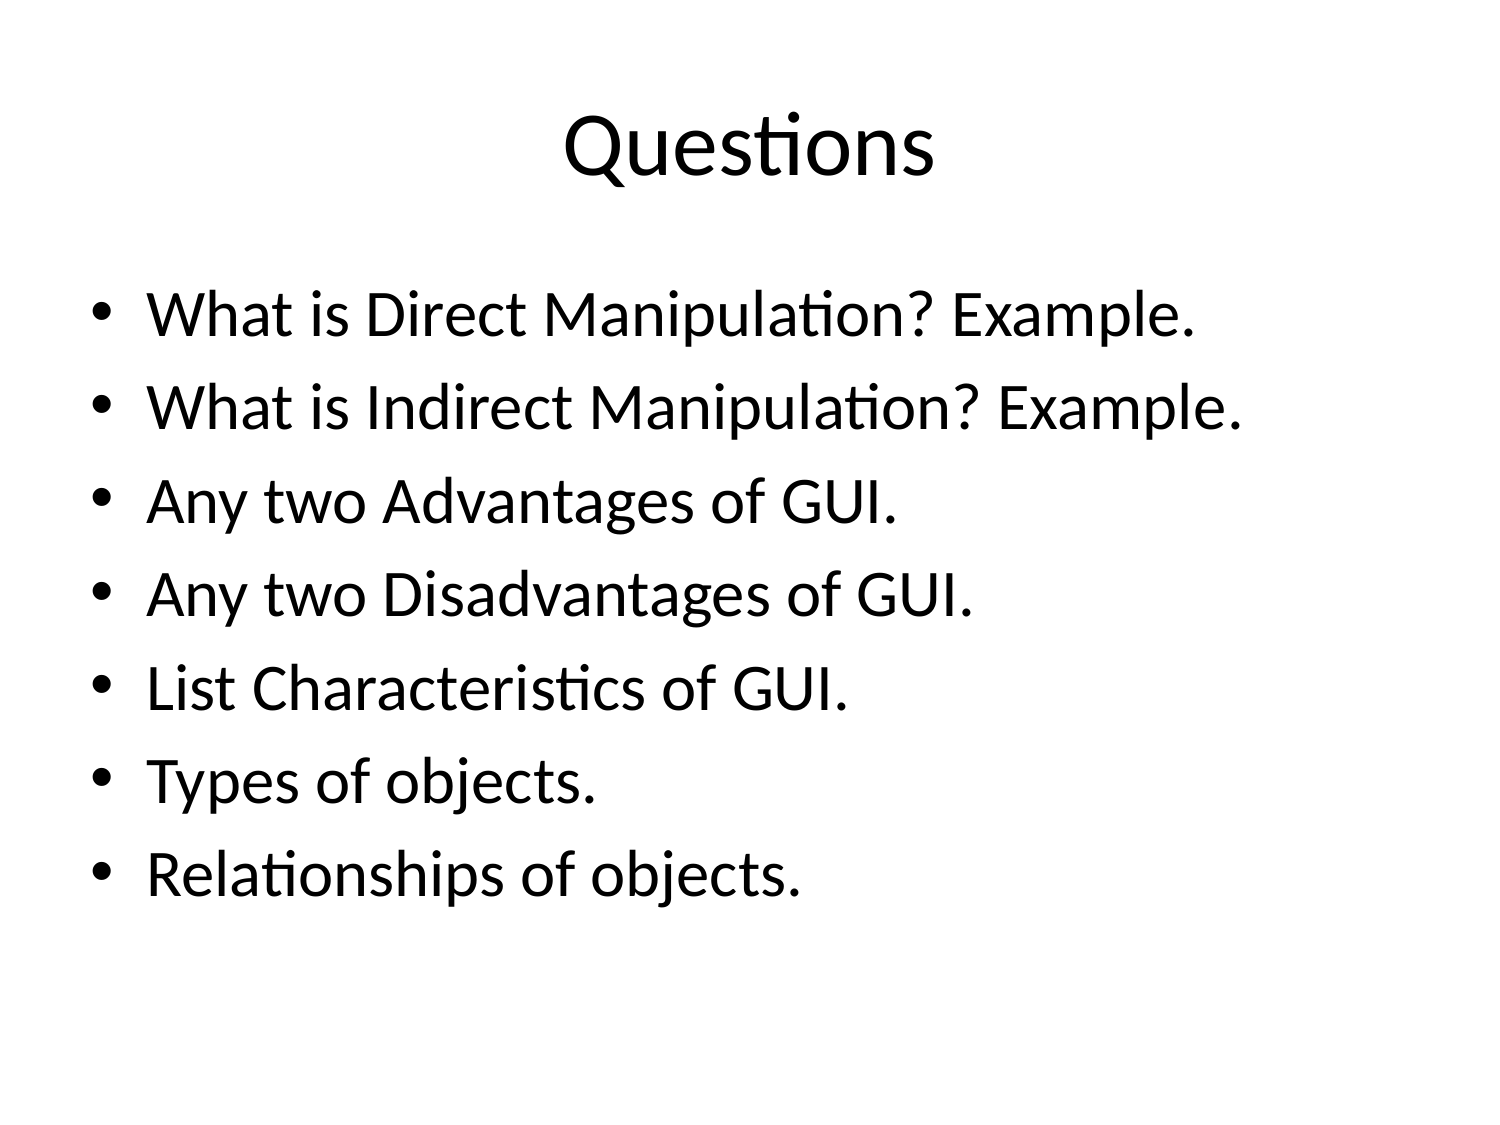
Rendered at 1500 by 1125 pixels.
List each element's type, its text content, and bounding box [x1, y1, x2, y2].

list What is Direct Manipulation? Example. What is Indirect Manipulation? Example. Any two Advantages of GUI. Any two Disadvantages of GUI. List Characteristics of GUI. Types of objects. Relationships of objects. [75, 262, 1425, 1005]
title Questions [75, 45, 1425, 233]
